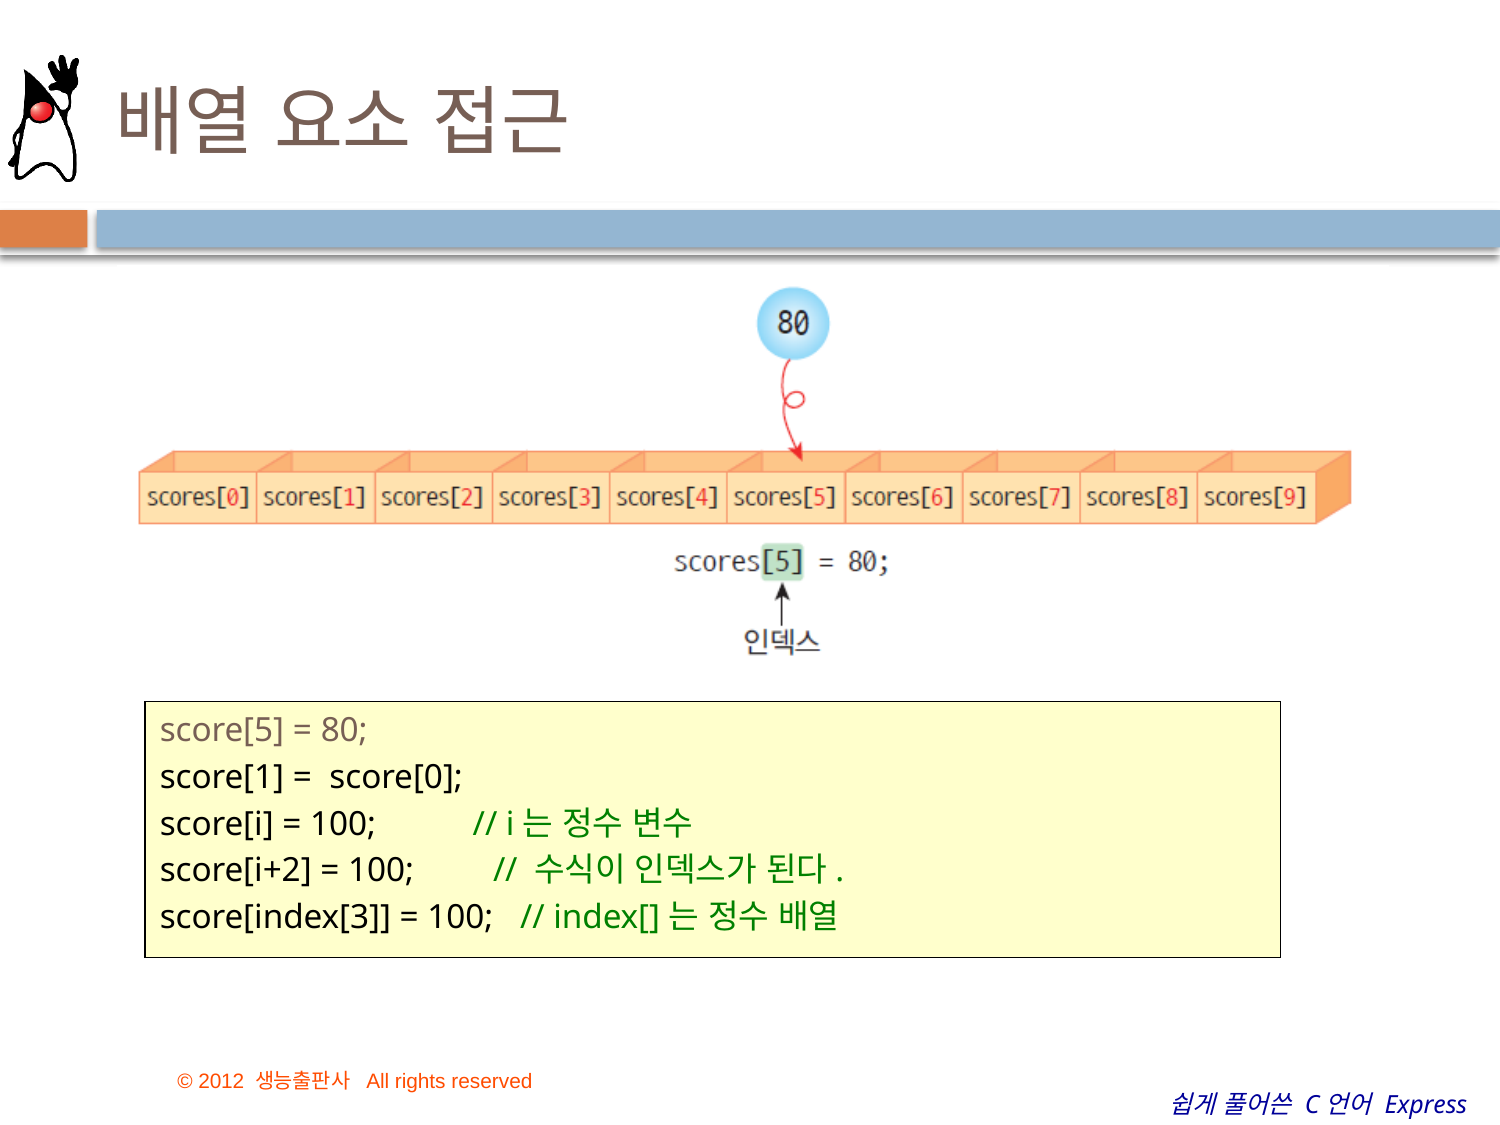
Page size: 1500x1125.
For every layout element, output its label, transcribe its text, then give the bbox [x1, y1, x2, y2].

text_box score[5] = 80; score[1] = score[0]; score[i] = 100; // i는 정수 변수 score[i+2] = 100; // 수식이 인덱스가 된다. score[index[3]] = 100; // index[]는 정수 배열 [144, 701, 1281, 958]
picture [116, 264, 1390, 674]
picture [8, 55, 79, 182]
title 배열 요소 접근 [100, 37, 1438, 200]
